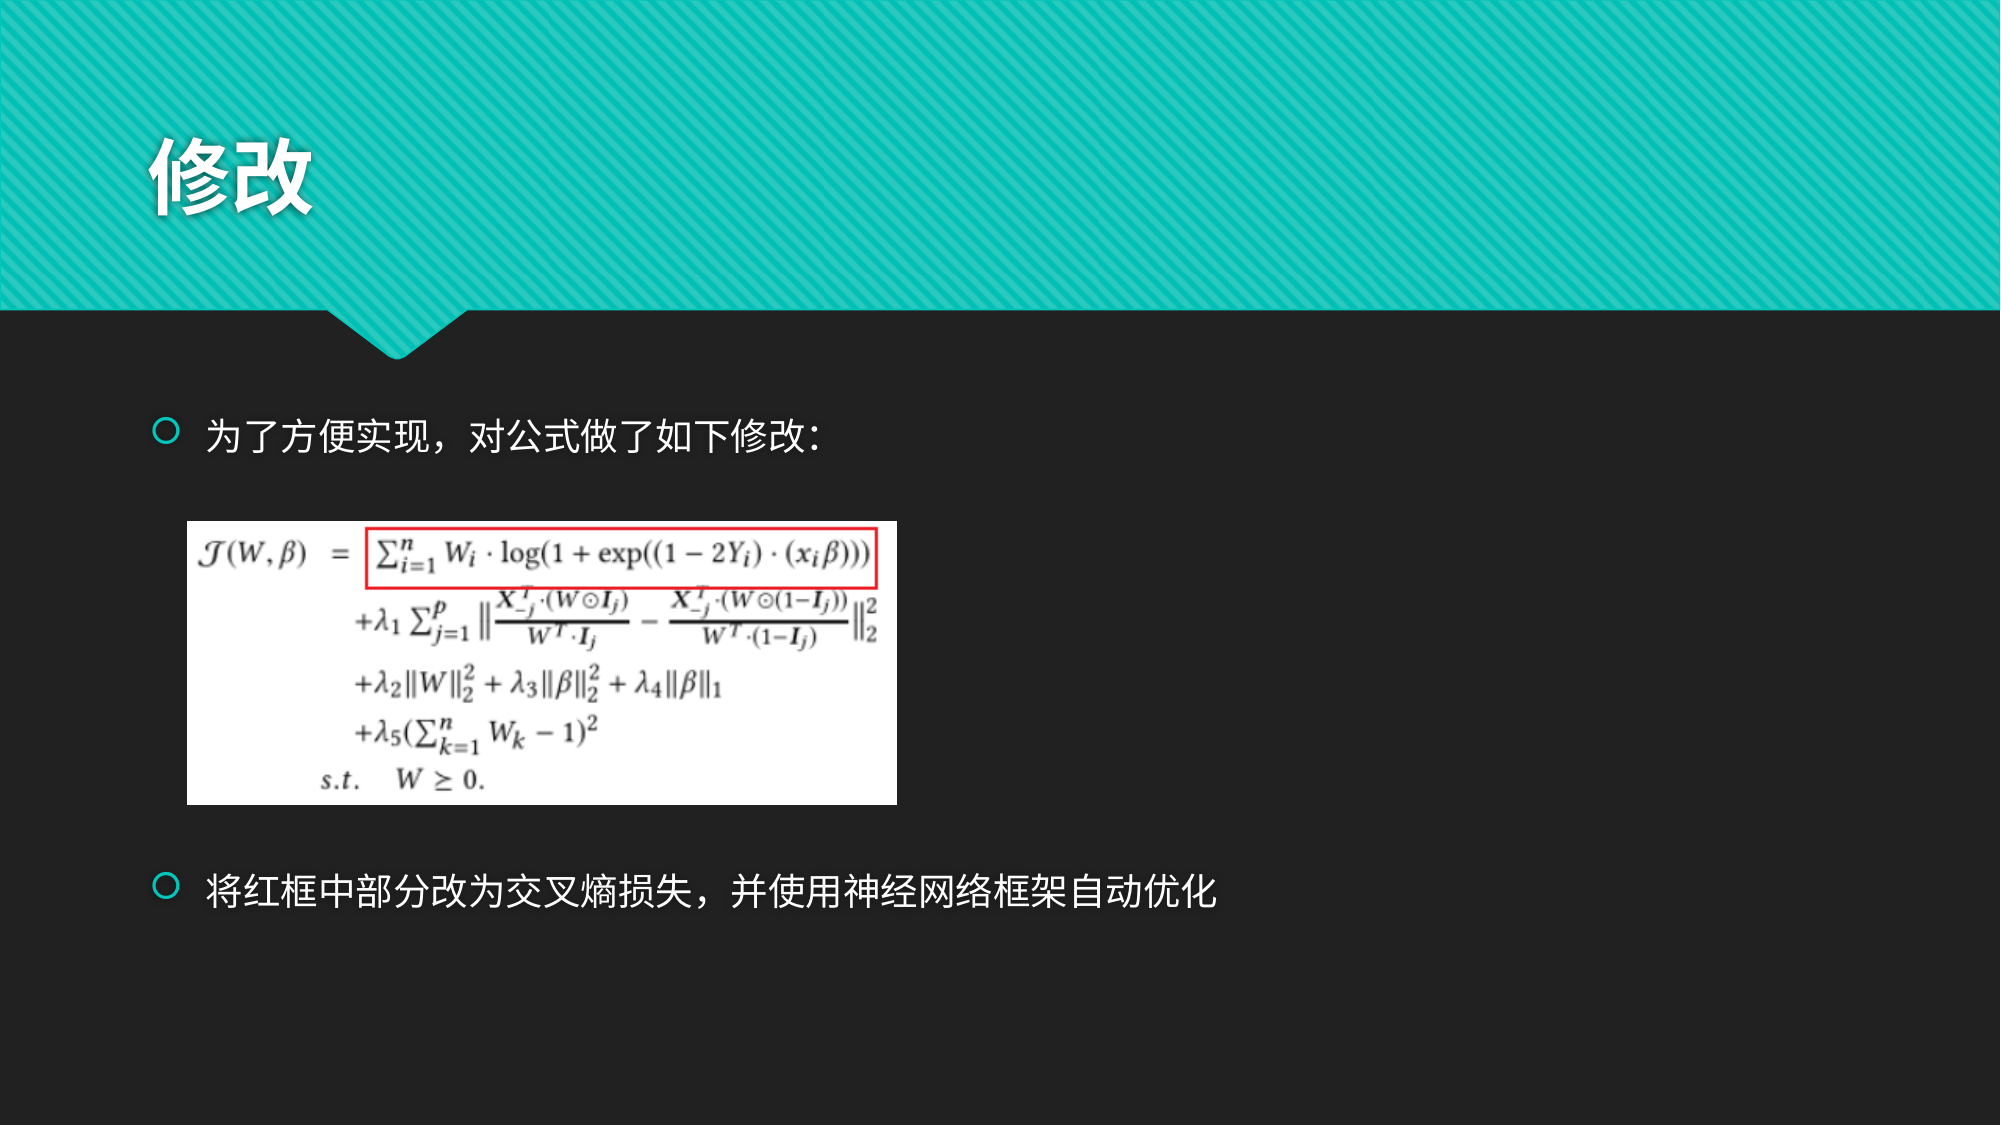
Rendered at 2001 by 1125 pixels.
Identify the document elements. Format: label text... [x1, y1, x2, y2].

picture [187, 521, 897, 805]
list 为了方便实现，对公式做了如下修改： 将红框中部分改为交叉熵损失，并使用神经网络框架自动优化 [134, 364, 1866, 962]
title 修改 [132, 73, 1868, 233]
